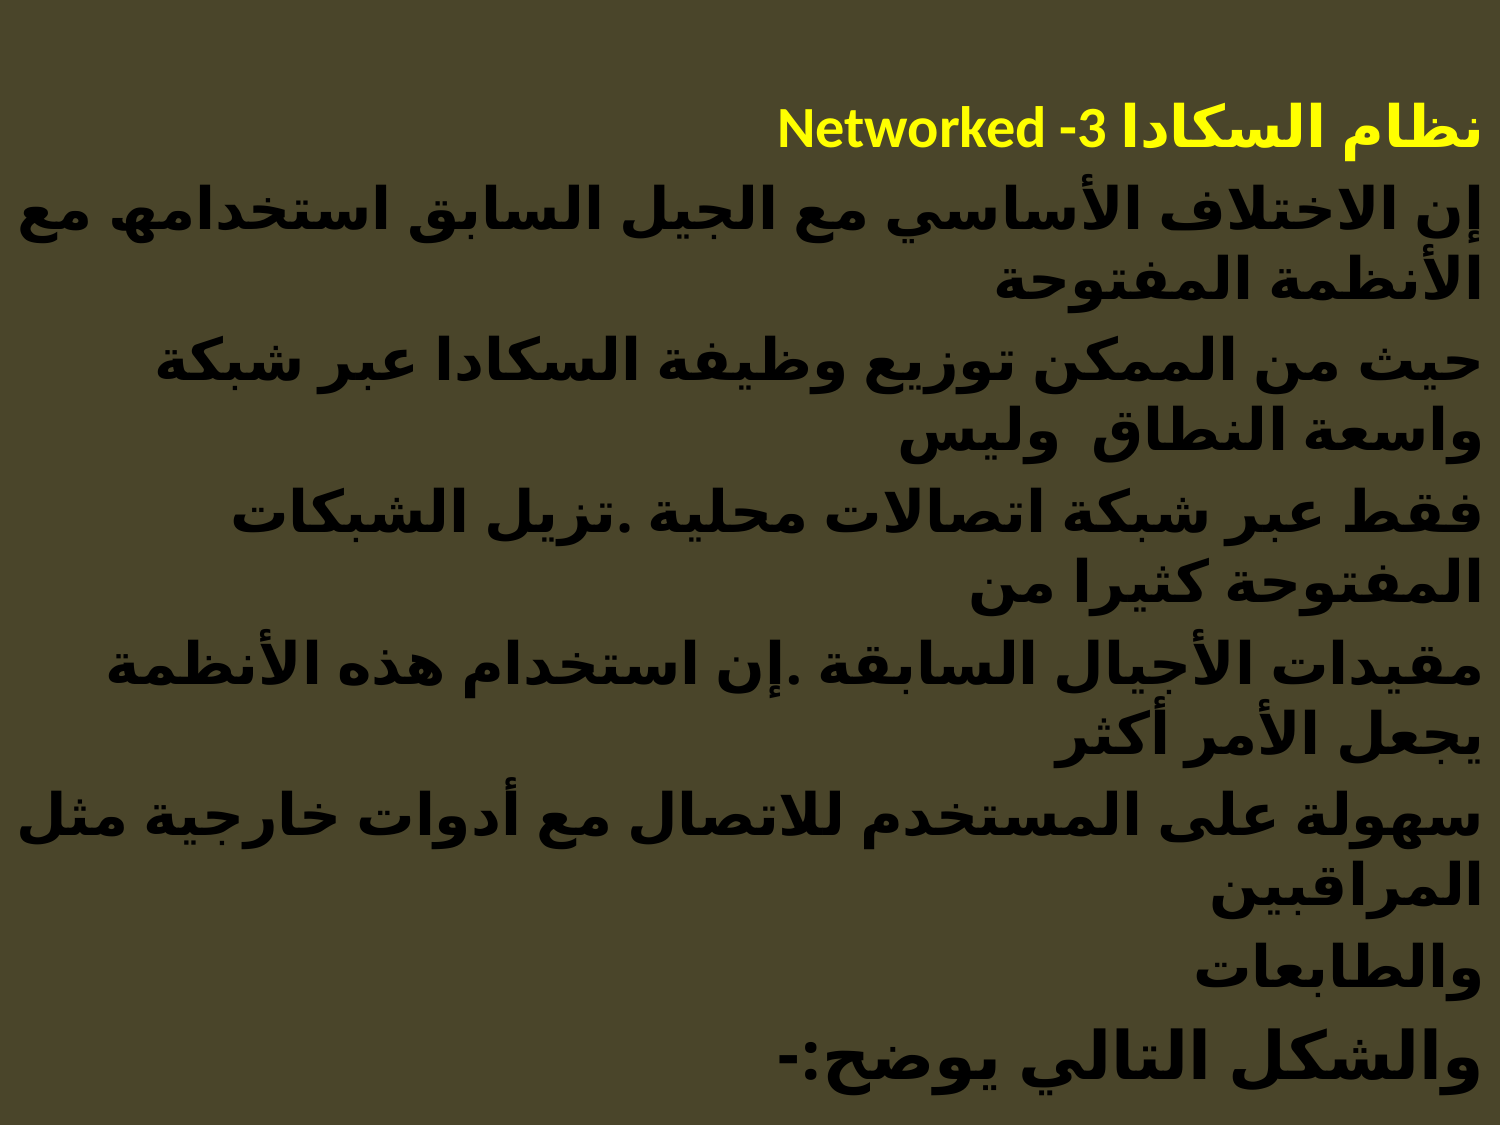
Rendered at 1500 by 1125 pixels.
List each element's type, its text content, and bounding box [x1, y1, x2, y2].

list Networked -3 نظام السكادا إن الاختلاف الأساسي مع الجیل السابق استخدامھ مع الأنظمة المفتوحة حیث من الممكن توزیع وظیفة السكادا عبر شبكة واسعة النطاق ولیس فقط عبر شبكة اتصالات محلیة .تزیل الشبكات المفتوحة كثیرا من مقیدات الأجیال السابقة .إن استخدام ھذه الأنظمة یجعل الأمر أكثر سھولة على المستخدم للاتصال مع أدوات خارجیة مثل المراقبین والطابعات والشكل التالي يوضح:- [0, 0, 1500, 1125]
